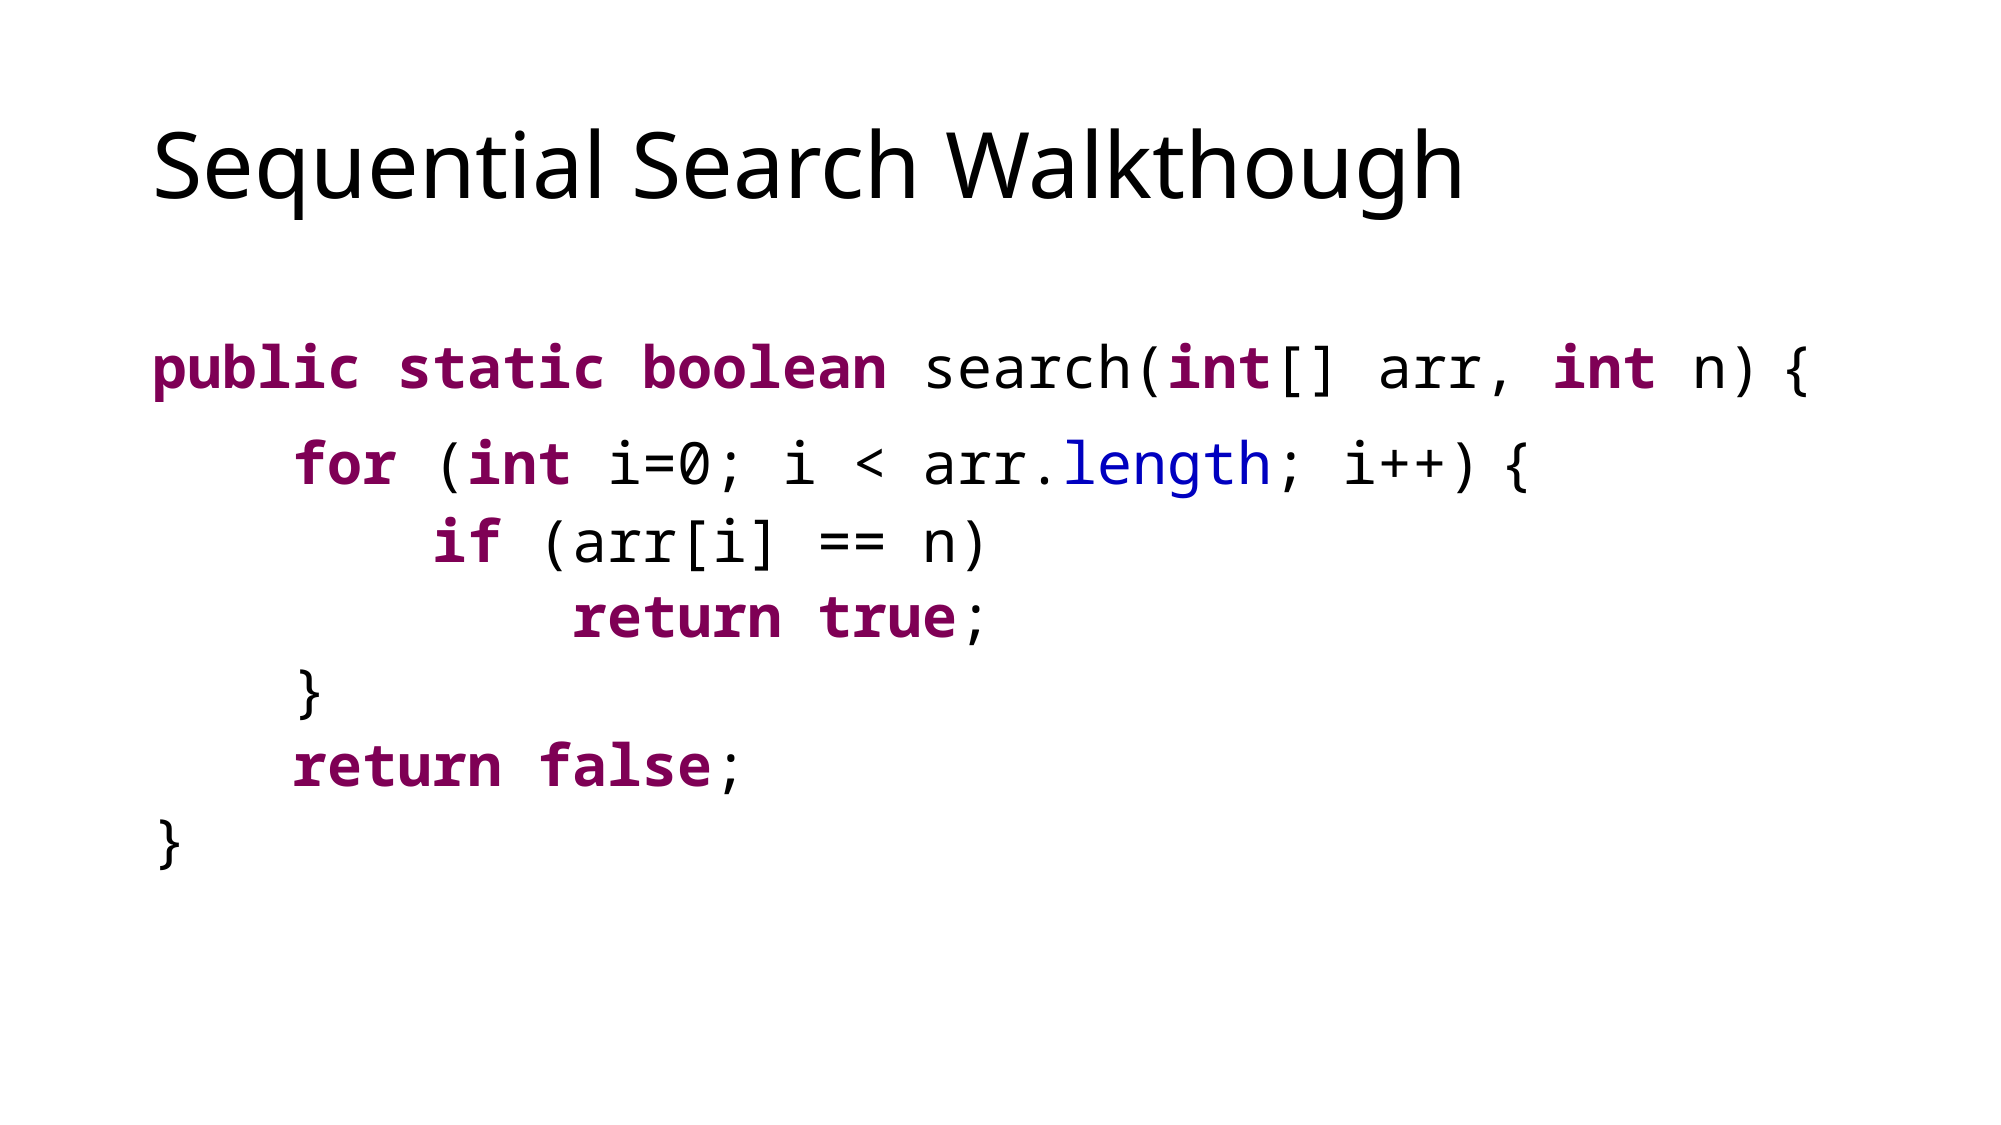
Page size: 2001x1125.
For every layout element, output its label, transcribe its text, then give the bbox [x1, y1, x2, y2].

title Sequential Search Walkthough [137, 59, 1863, 278]
list public static boolean search(int[] arr, int n) { for (int i=0; i < arr.length; i++) { if (arr[i] == n) return true; } return false; } [137, 299, 1863, 1014]
